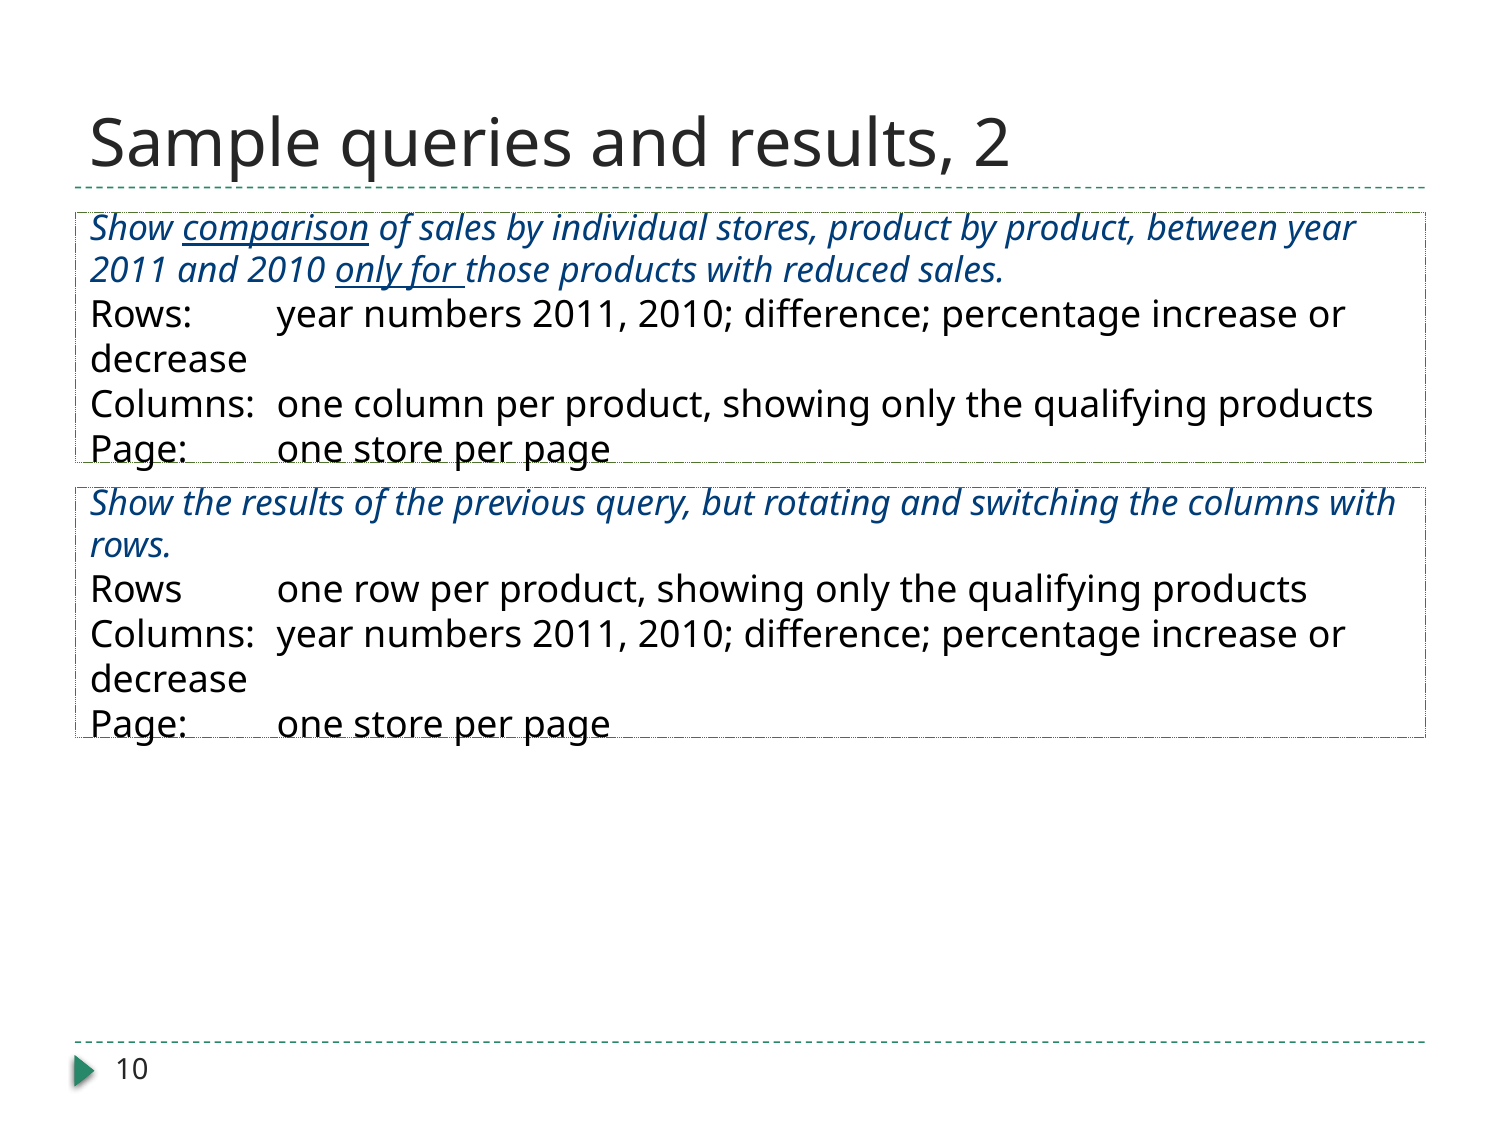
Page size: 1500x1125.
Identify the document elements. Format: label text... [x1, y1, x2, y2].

text_box Show comparison of sales by individual stores, product by product, between year 2011 and 2010 only for those products with reduced sales. Rows: year numbers 2011, 2010; difference; percentage increase or decrease Columns: one column per product, showing only the qualifying products Page: one store per page [73, 211, 1426, 464]
text_box Show the results of the previous query, but rotating and switching the columns with rows. Rows one row per product, showing only the qualifying products Columns: year numbers 2011, 2010; difference; percentage increase or decrease Page: one store per page [73, 486, 1426, 739]
title Sample queries and results, 2 [75, 37, 1425, 188]
slide_number 10 [100, 1042, 426, 1103]
